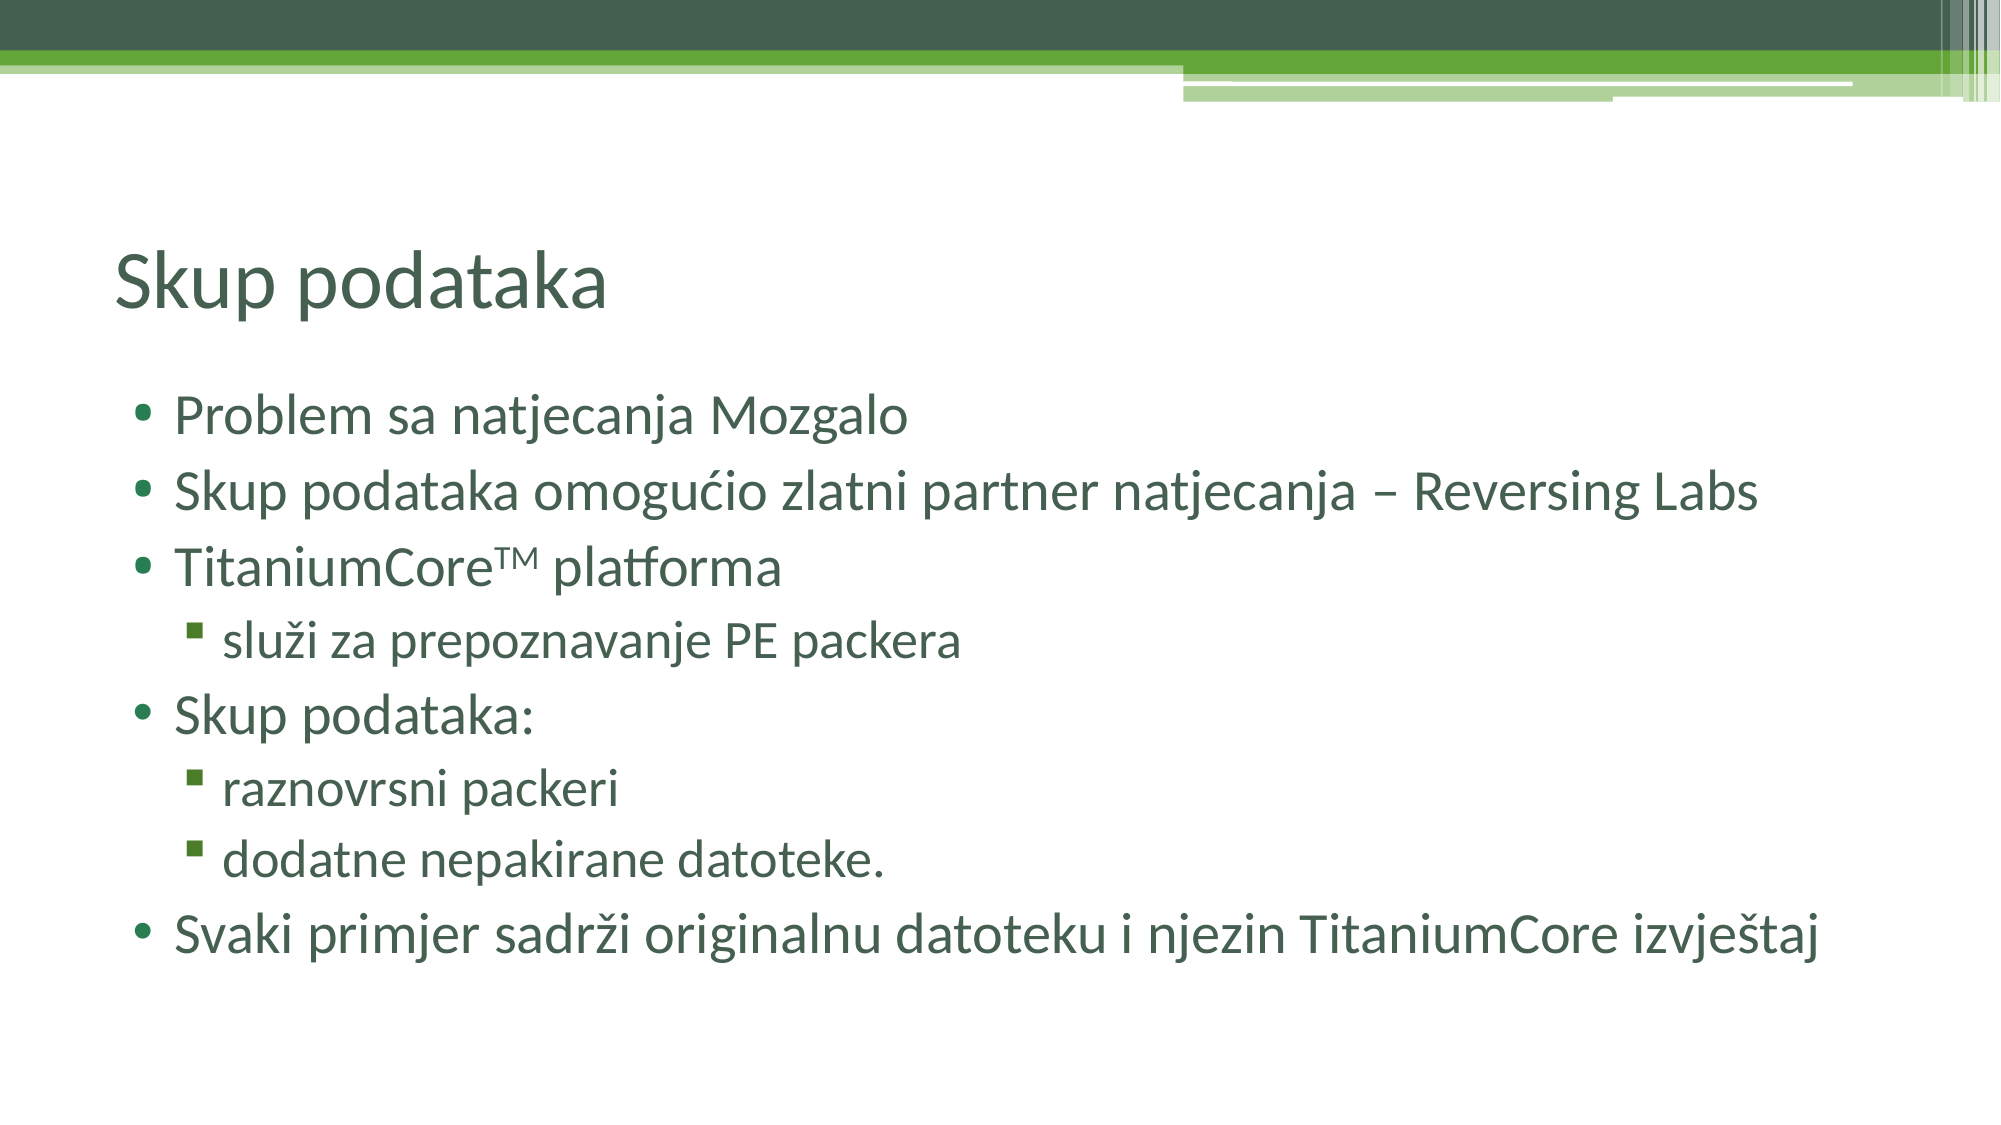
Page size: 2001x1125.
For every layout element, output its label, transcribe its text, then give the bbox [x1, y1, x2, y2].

list Problem sa natjecanja Mozgalo Skup podataka omogućio zlatni partner natjecanja – Reversing Labs TitaniumCoreTM platforma služi za prepoznavanje PE packera Skup podataka: raznovrsni packeri dodatne nepakirane datoteke. Svaki primjer sadrži originalnu datoteku i njezin TitaniumCore izvještaj [99, 368, 1900, 1079]
title Skup podataka [99, 187, 1900, 363]
